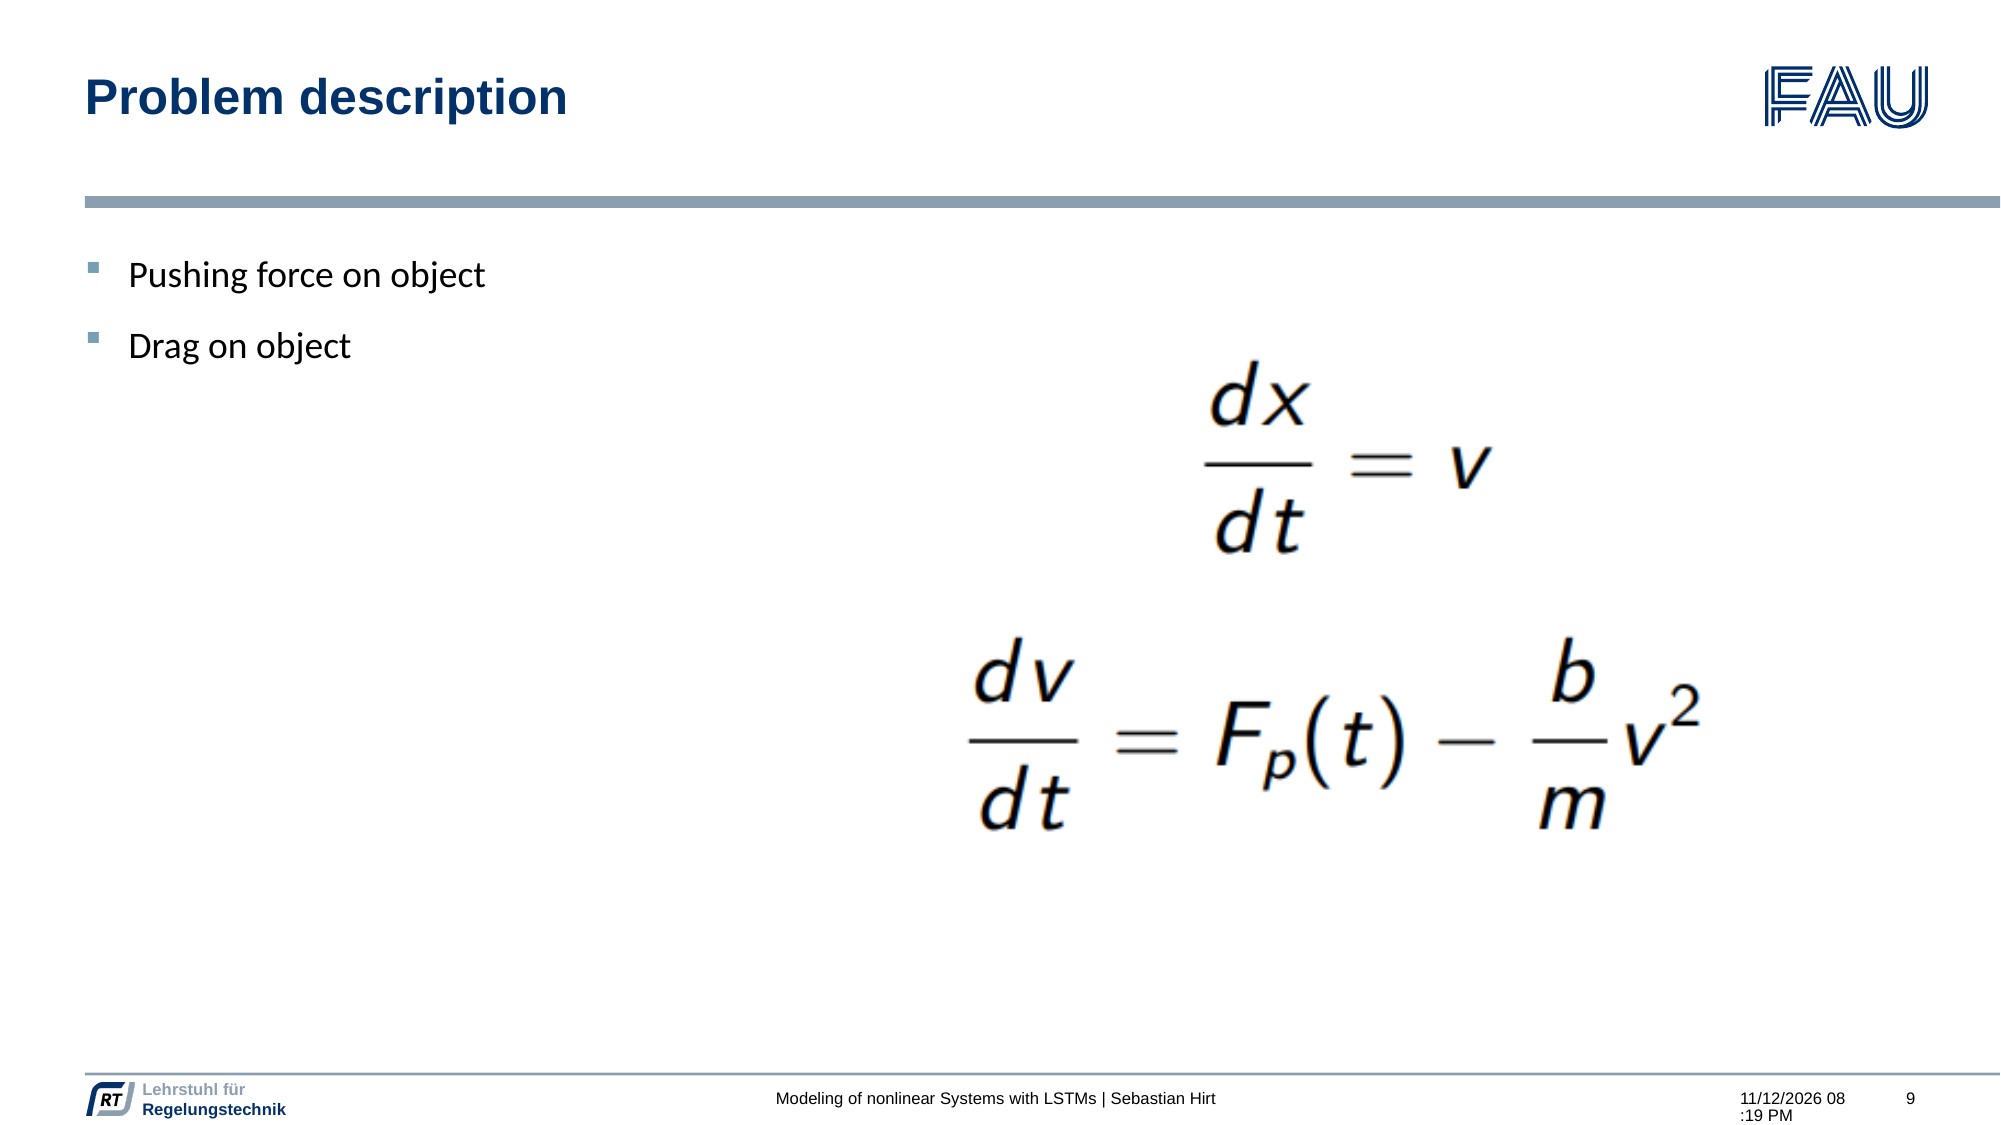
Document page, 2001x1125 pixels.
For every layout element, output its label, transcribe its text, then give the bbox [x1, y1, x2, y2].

picture [902, 342, 1709, 924]
list Pushing force on object Drag on object [85, 245, 1949, 1021]
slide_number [1739, 1088, 1849, 1109]
title Problem description [85, 71, 1513, 126]
slide_number 9 [1881, 1088, 1916, 1109]
footer Modeling of nonlinear Systems with LSTMs | Sebastian Hirt [547, 1088, 1445, 1109]
picture [86, 1082, 135, 1116]
